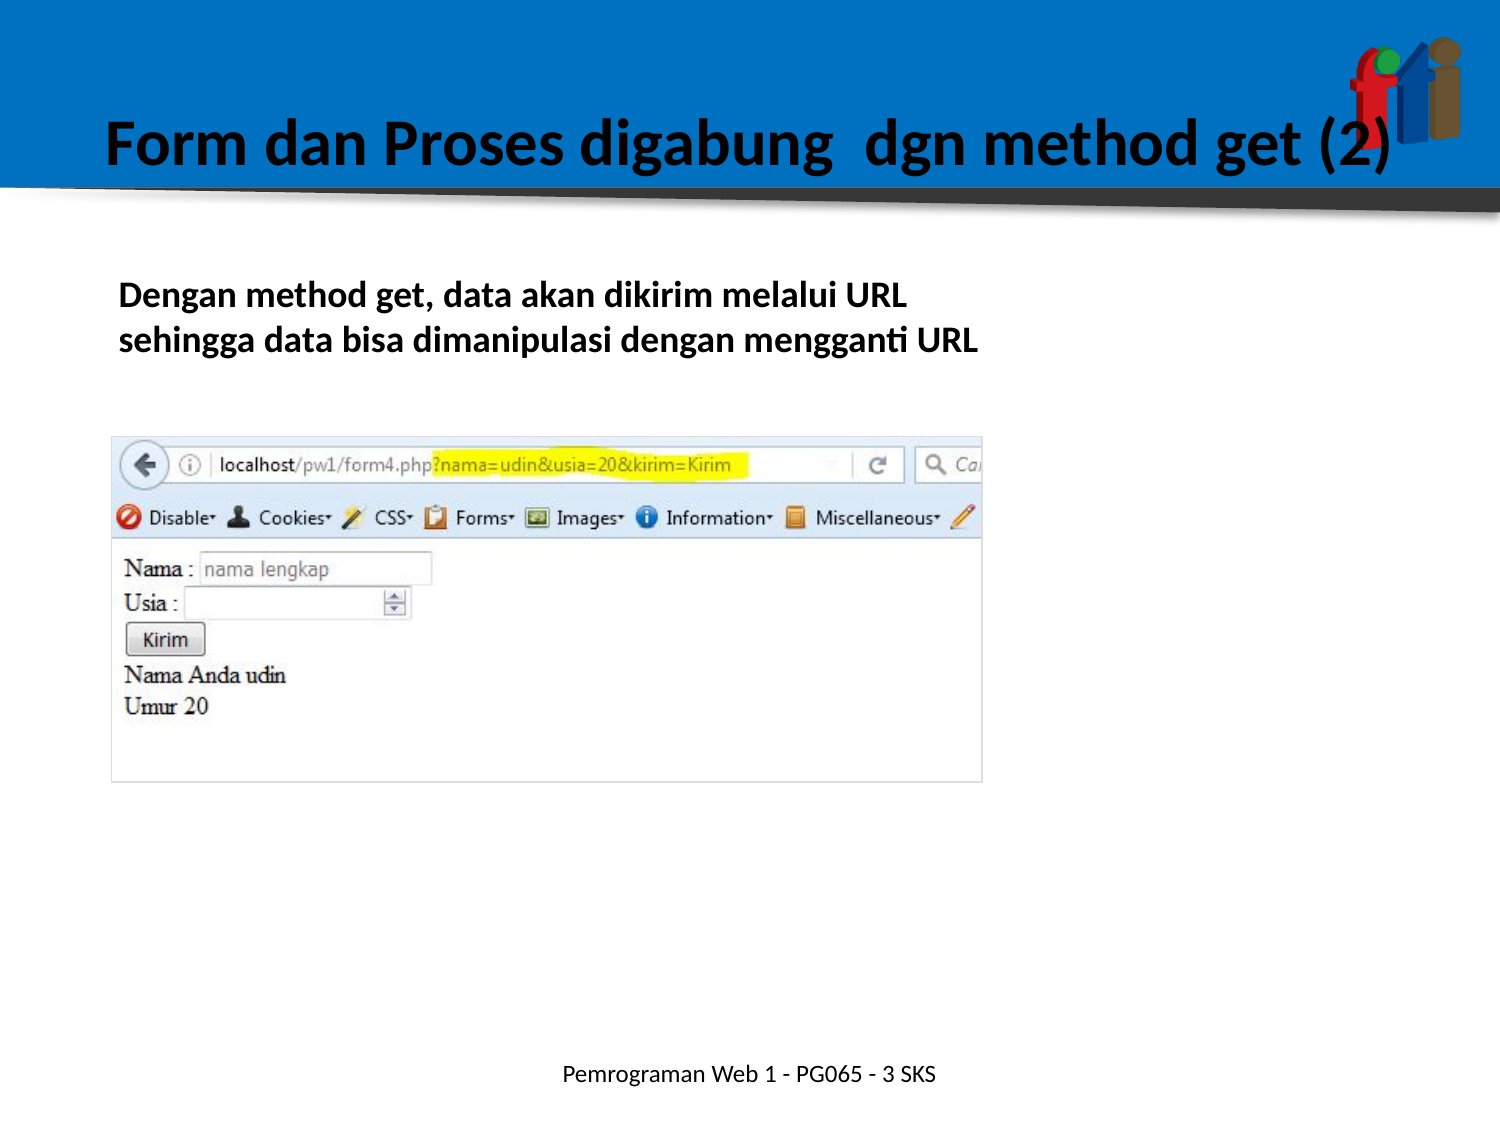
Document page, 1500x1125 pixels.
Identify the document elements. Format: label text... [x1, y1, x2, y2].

footer Pemrograman Web 1 - PG065 - 3 SKS [512, 1042, 988, 1103]
text_box Dengan method get, data akan dikirim melalui URL sehingga data bisa dimanipulasi dengan mengganti URL [103, 262, 995, 368]
picture [1350, 37, 1461, 150]
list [112, 437, 982, 782]
title Form dan Proses digabung dgn method get (2) [74, 44, 1426, 233]
